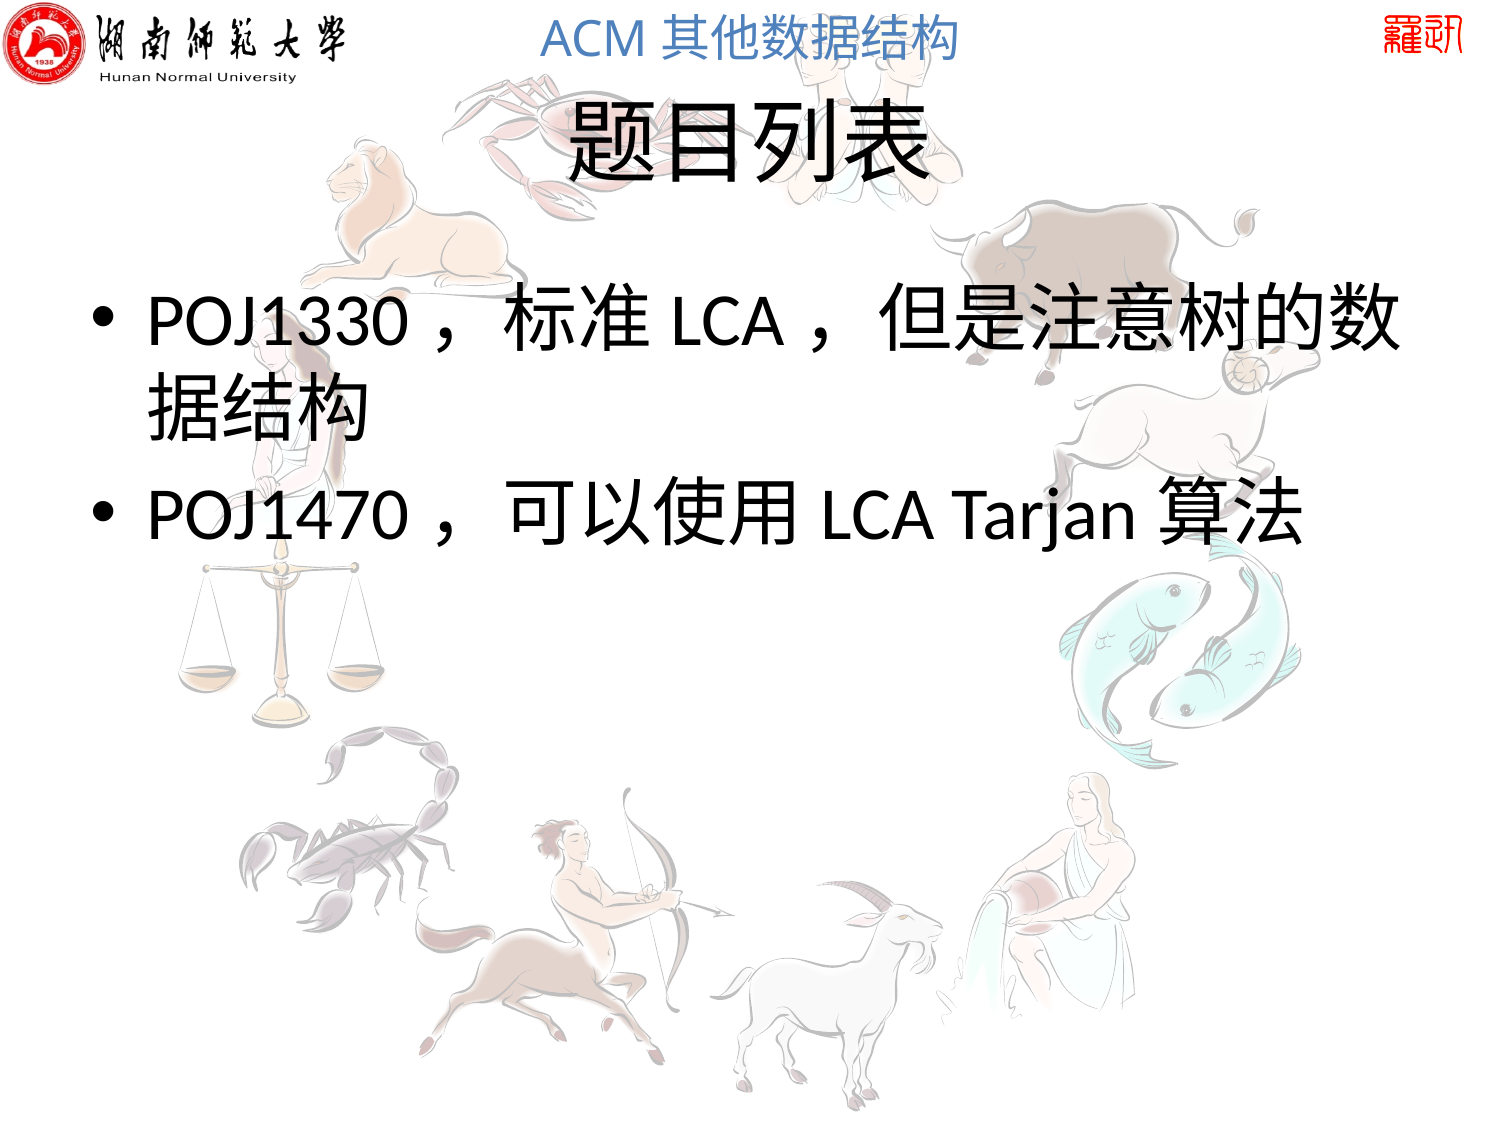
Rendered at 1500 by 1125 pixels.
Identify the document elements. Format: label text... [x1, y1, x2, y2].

picture [0, 0, 348, 86]
picture [1343, 0, 1500, 69]
list POJ1330，标准LCA，但是注意树的数据结构 POJ1470，可以使用LCA Tarjan算法 [75, 262, 1425, 1005]
title 题目列表 [75, 45, 1425, 233]
